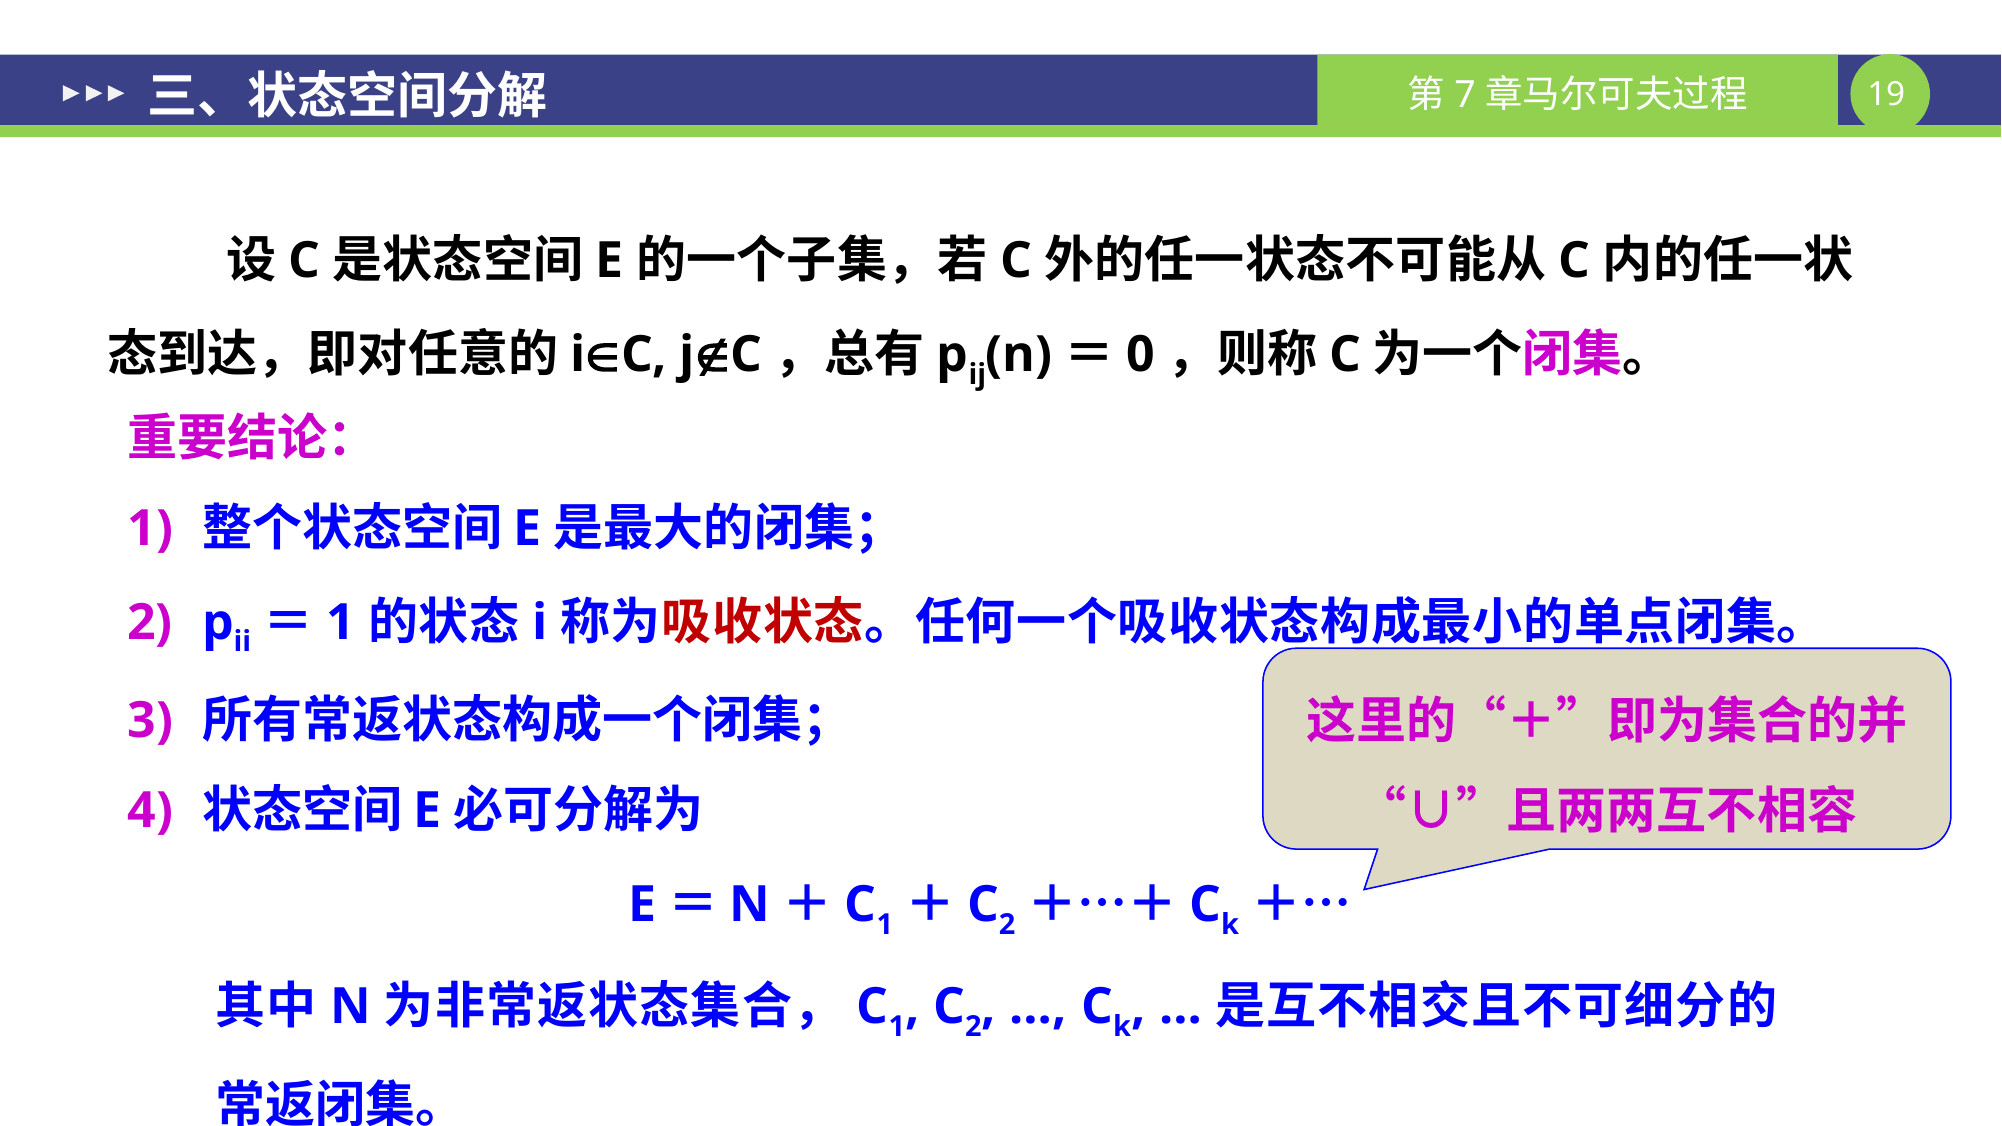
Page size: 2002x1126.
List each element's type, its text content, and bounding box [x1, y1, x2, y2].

list 设C是状态空间E的一个子集，若C外的任一状态不可能从C内的任一状态到达，即对任意的iC, jC，总有pij(n)＝0，则称C为一个闭集。 [87, 187, 1874, 406]
title 三、状态空间分解 [127, 57, 1003, 129]
text_box 重要结论： 整个状态空间E是最大的闭集； pii＝1的状态i称为吸收状态。任何一个吸收状态构成最小的单点闭集。 所有常返状态构成一个闭集； 状态空间E必可分解为 E＝N＋C1＋C2＋…＋Ck＋… 其中N为非常返状态集合，C1, C2, …, Ck, …是互不相交且不可细分的常返闭集。 [127, 375, 1778, 1126]
text_box 这里的“＋”即为集合的并“∪”且两两互不相容 [1262, 648, 1951, 890]
